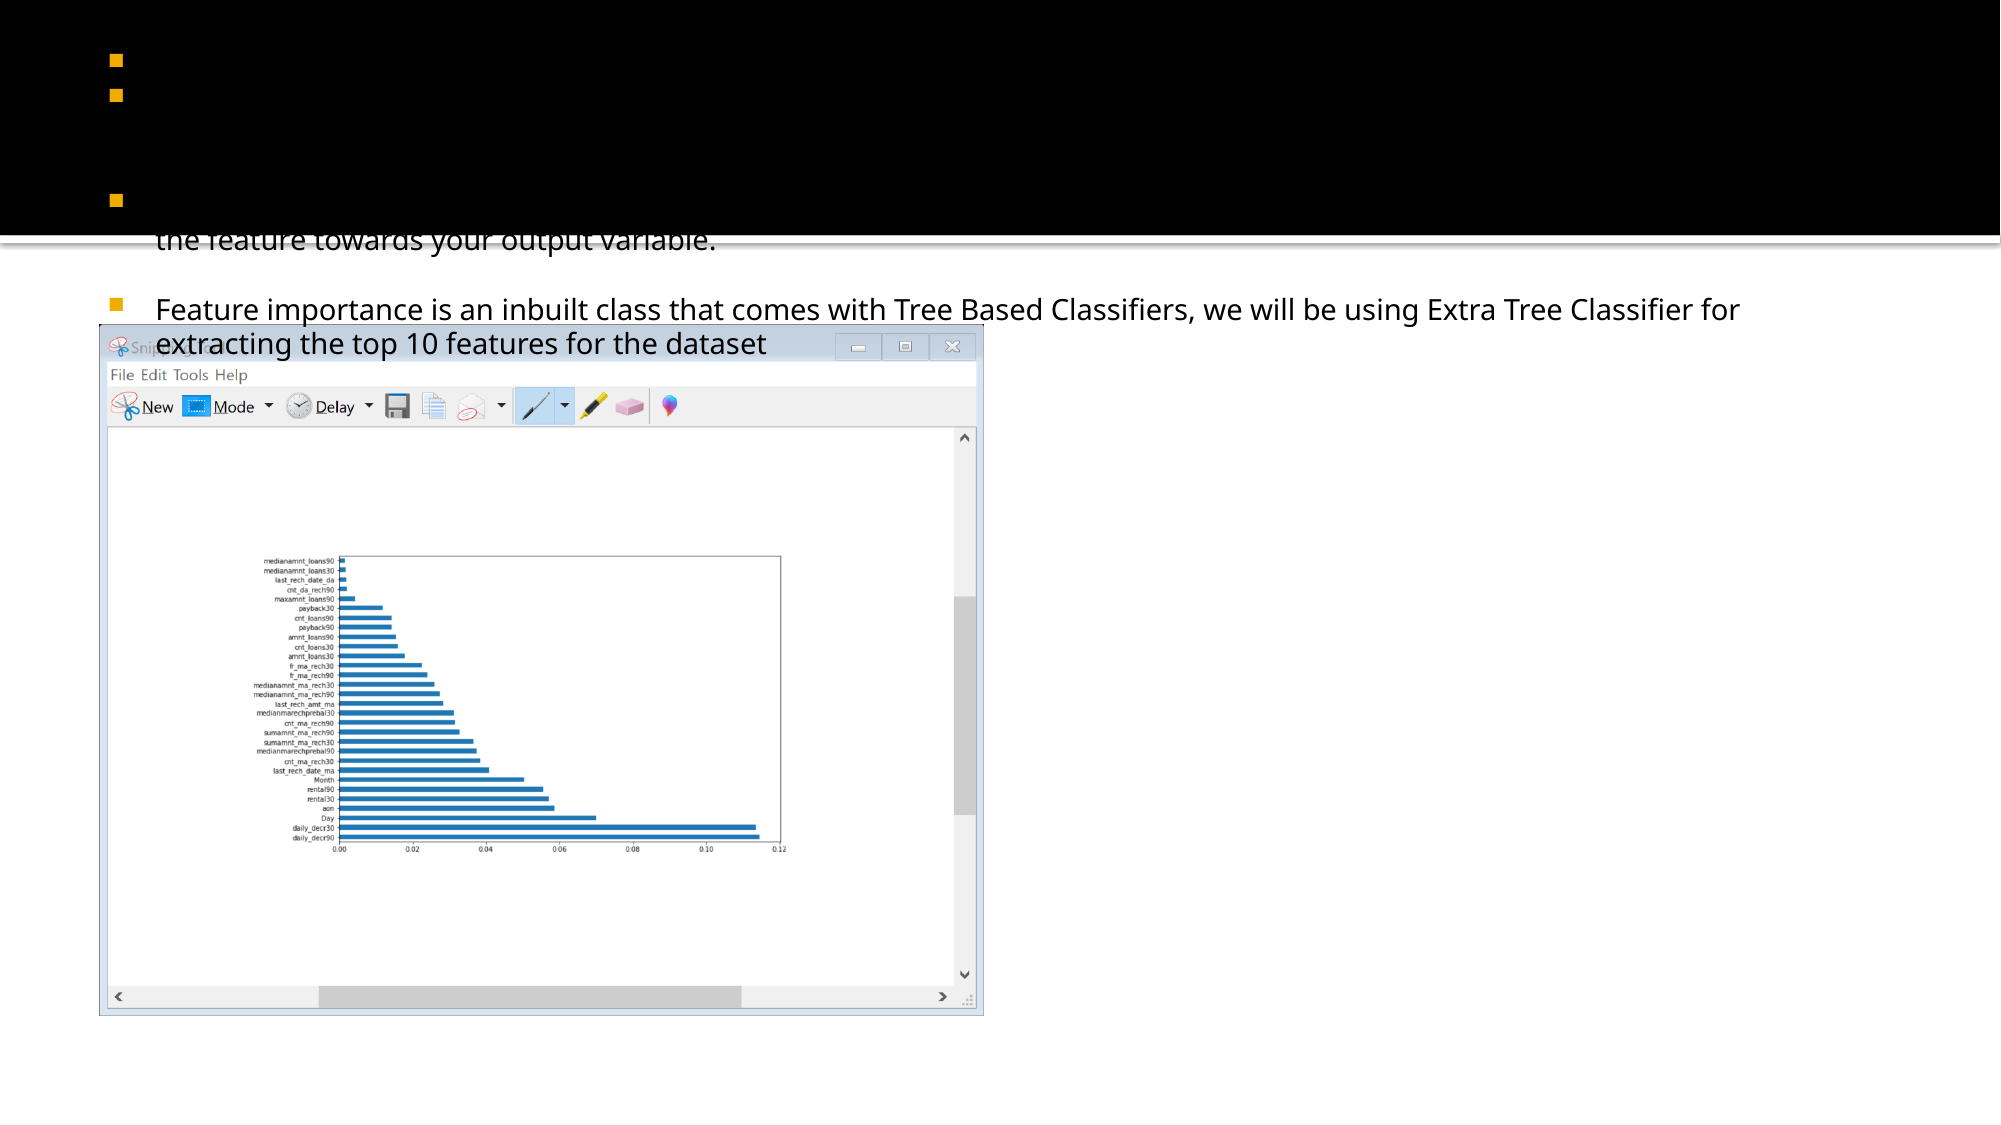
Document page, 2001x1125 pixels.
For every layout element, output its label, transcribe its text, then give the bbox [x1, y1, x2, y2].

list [99, 324, 984, 1016]
list Checking Feature Importance You can get the feature importance of each feature of your dataset by using the feature importance property of the model. Feature importance gives you a score for each feature of your data, the higher the score more important or relevant is the feature towards your output variable. Feature importance is an inbuilt class that comes with Tree Based Classifiers, we will be using Extra Tree Classifier for extracting the top 10 features for the dataset [80, 31, 1824, 370]
